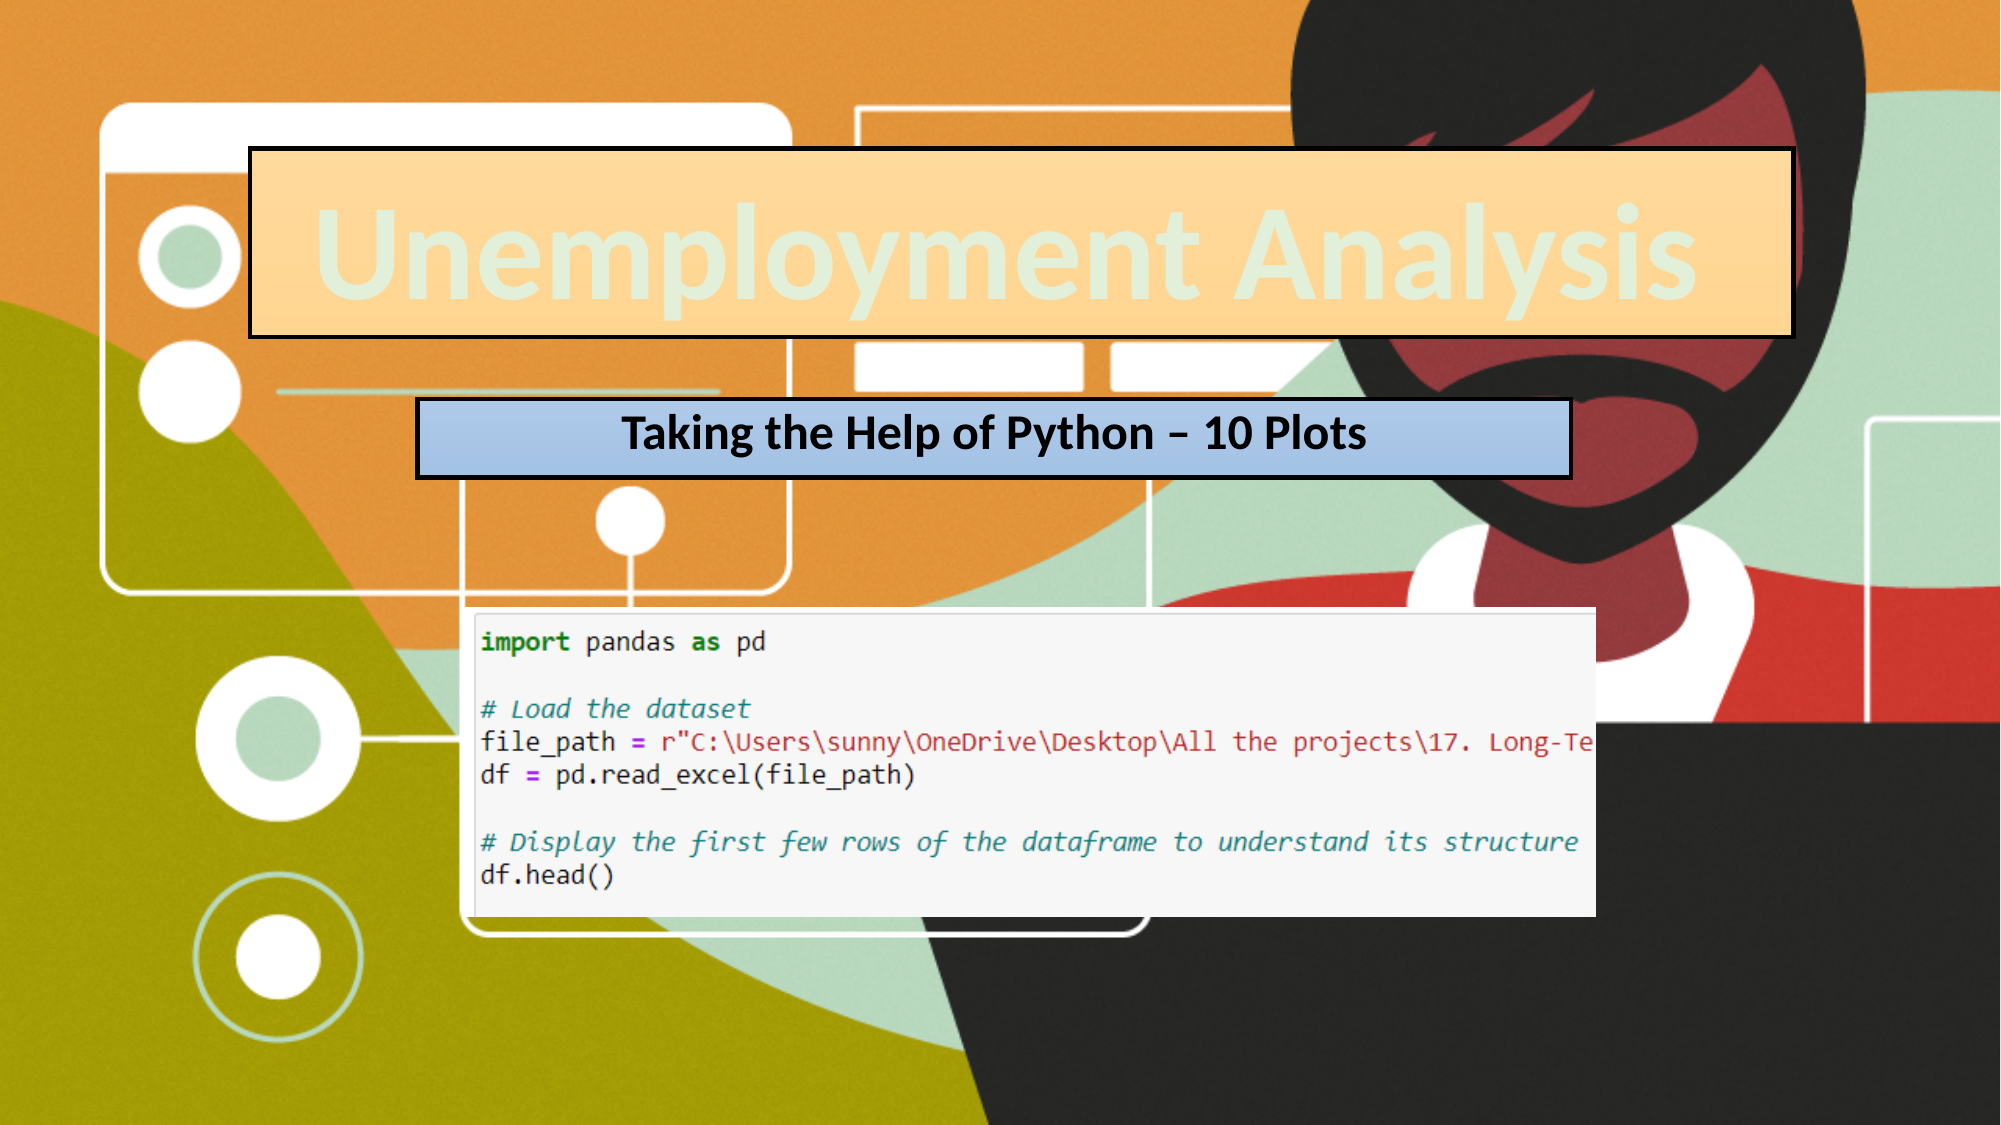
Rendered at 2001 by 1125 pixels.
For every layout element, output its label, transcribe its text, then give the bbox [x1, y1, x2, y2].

title Unemployment Analysis [249, 148, 1794, 338]
subtitle Taking the Help of Python – 10 Plots [417, 398, 1571, 478]
picture [0, 0, 2001, 1125]
